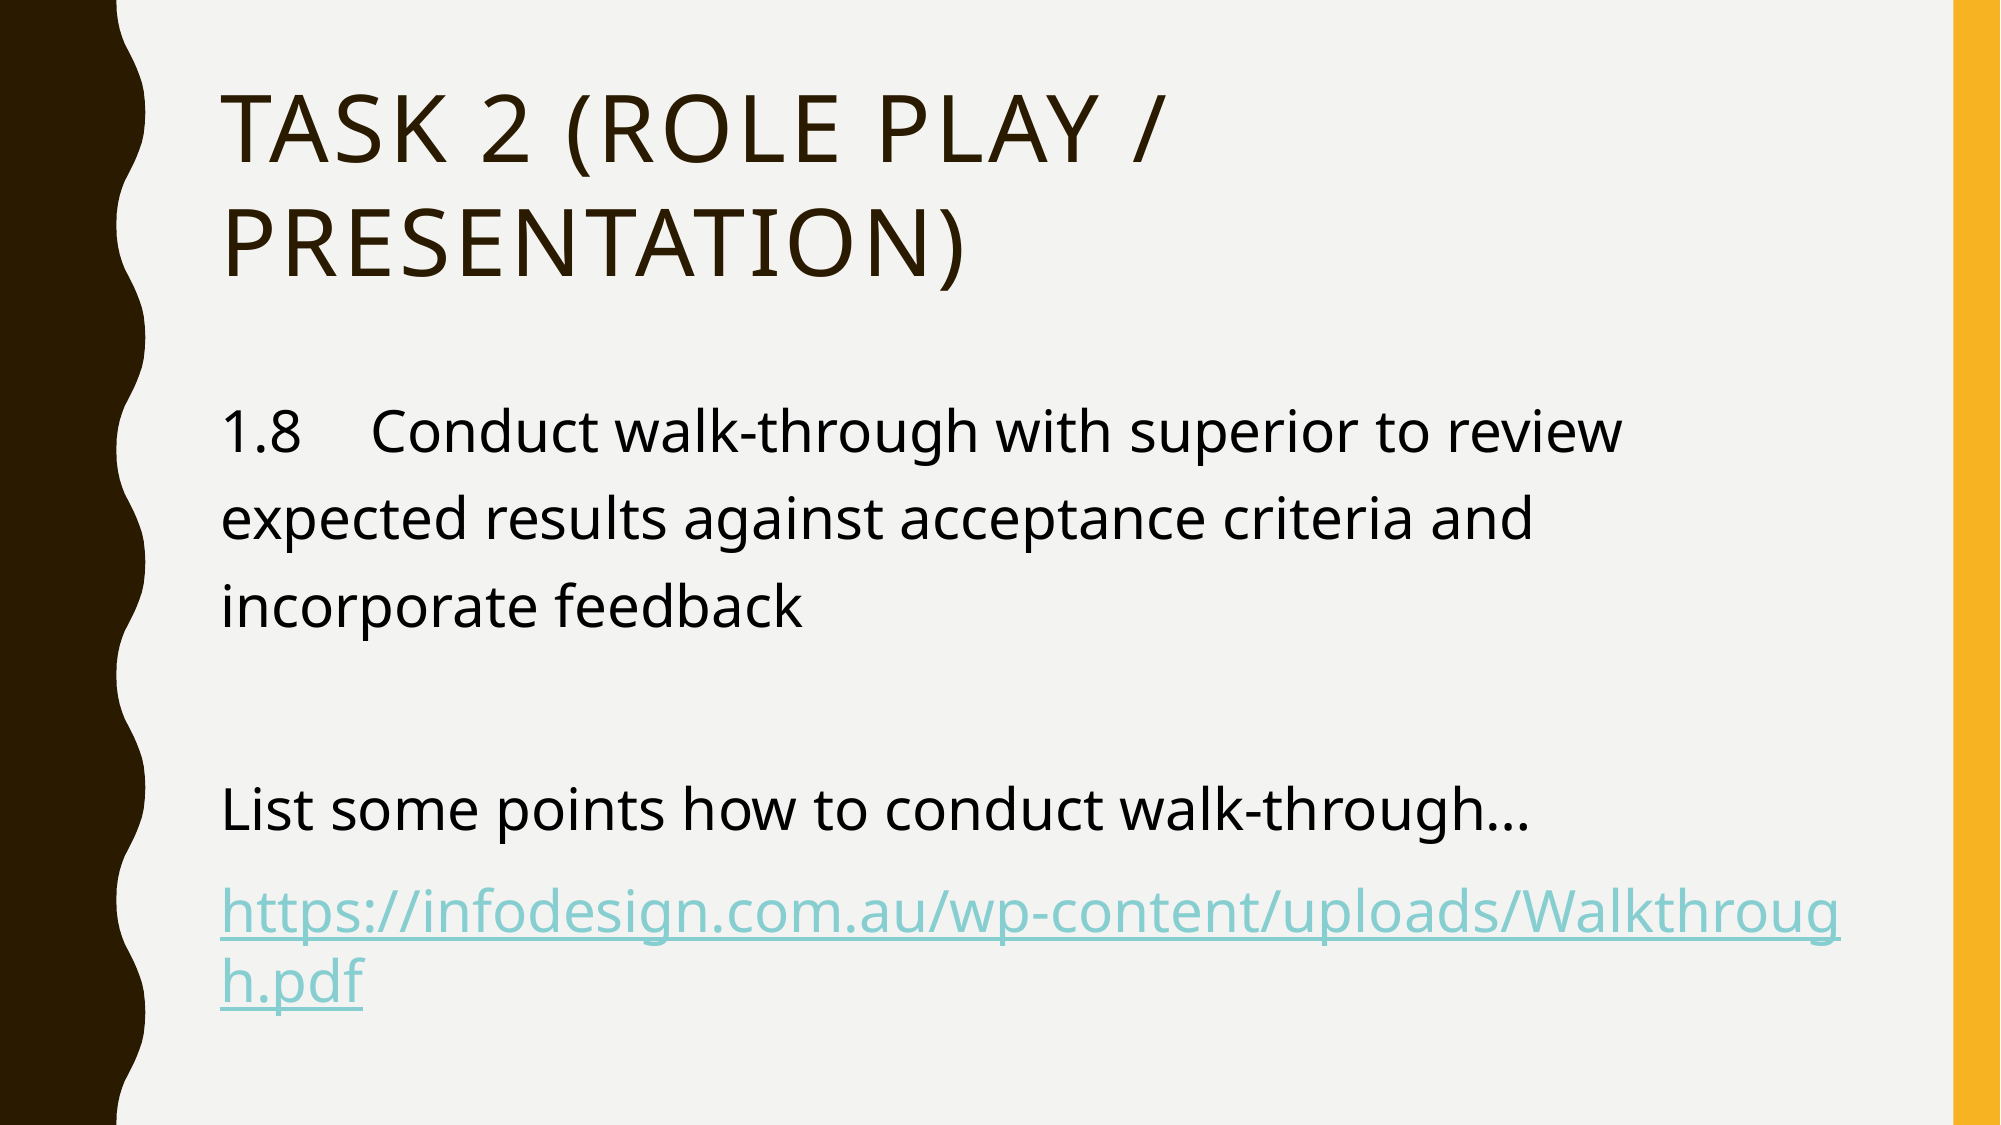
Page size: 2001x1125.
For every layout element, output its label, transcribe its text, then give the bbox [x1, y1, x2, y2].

list 1.8 Conduct walk-through with superior to review expected results against acceptance criteria and incorporate feedback List some points how to conduct walk-through… https://infodesign.com.au/wp-content/uploads/Walkthrough.pdf [205, 375, 1875, 965]
title TASK 2 (role play / presentation) [205, 62, 1875, 308]
